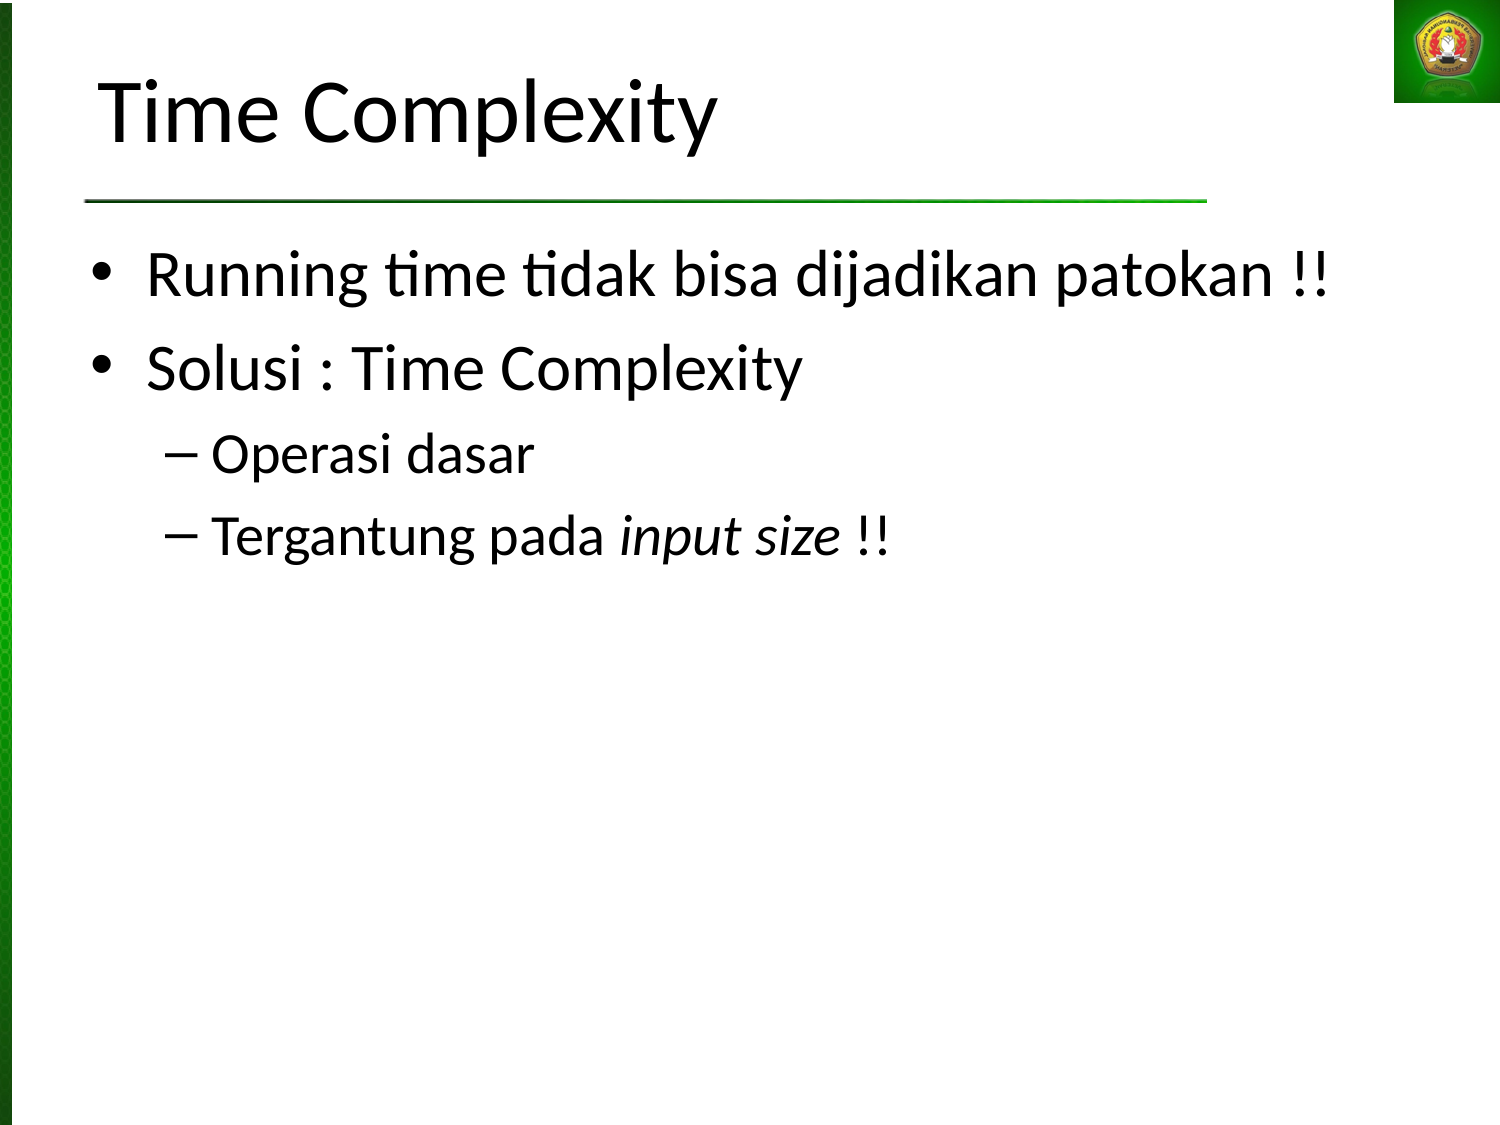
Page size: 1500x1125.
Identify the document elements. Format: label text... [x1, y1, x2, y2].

list Running time tidak bisa dijadikan patokan !! Solusi : Time Complexity Operasi dasar Tergantung pada input size !! [75, 222, 1425, 1005]
title Time Complexity [82, 11, 1432, 200]
picture [1394, 0, 1500, 103]
picture [0, 3, 12, 1125]
